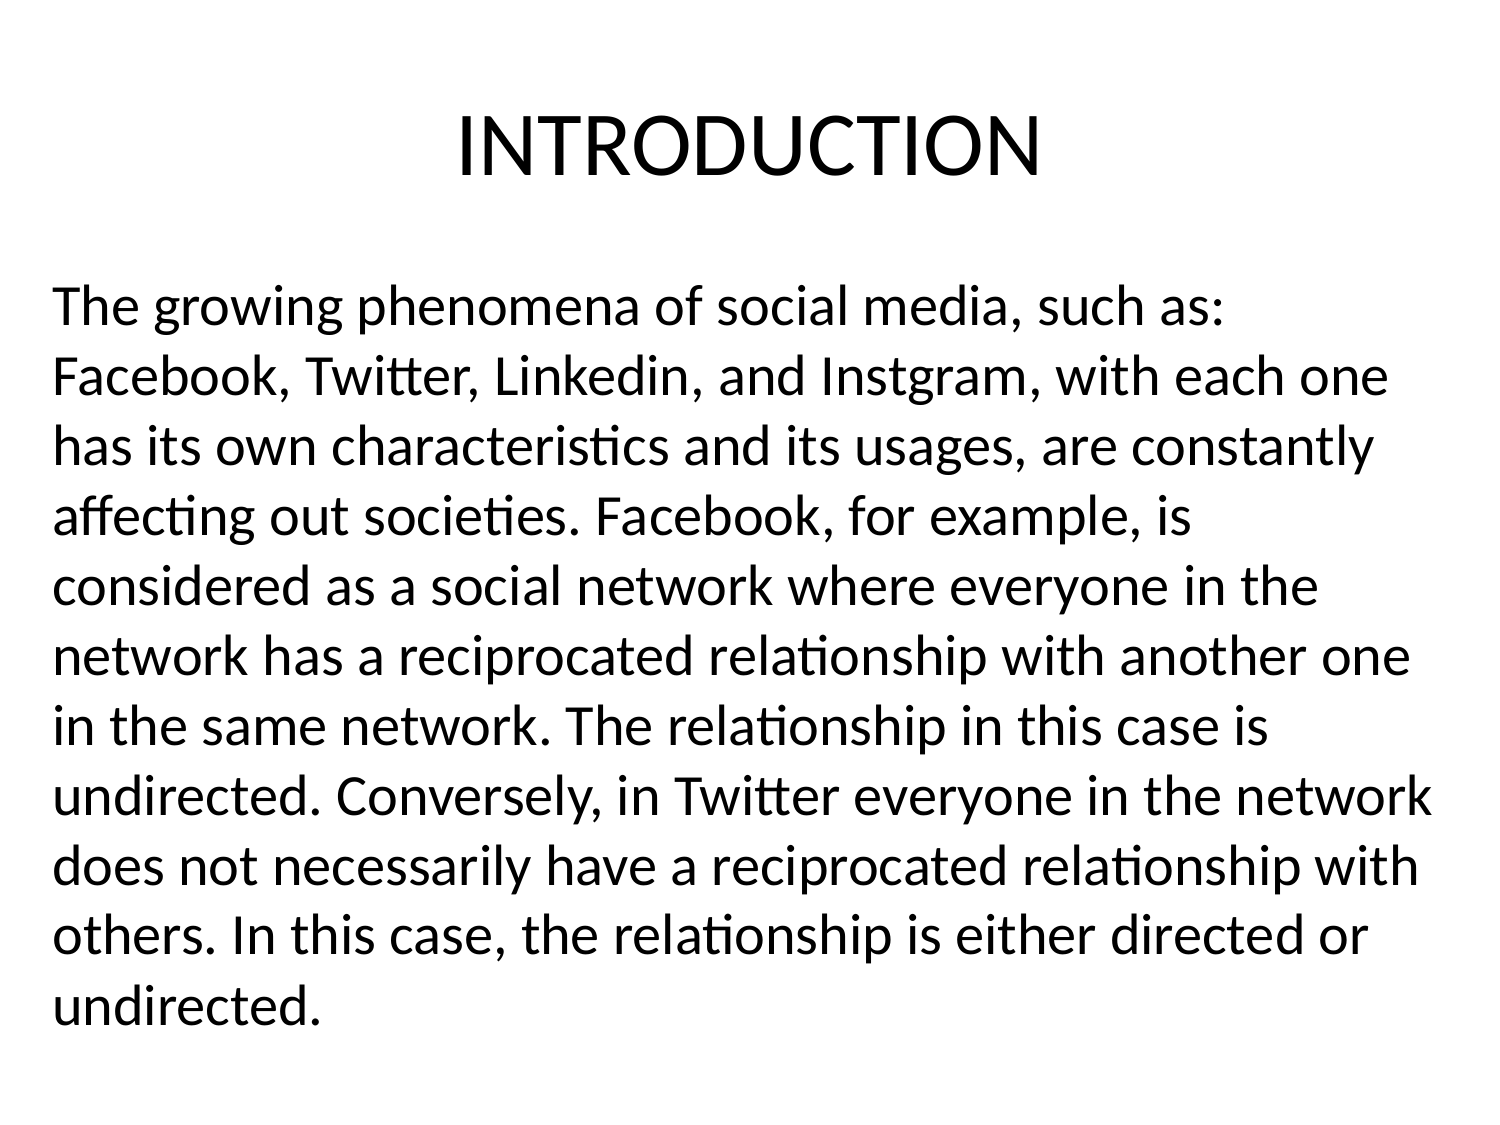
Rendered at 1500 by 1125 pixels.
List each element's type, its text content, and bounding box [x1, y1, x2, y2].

title INTRODUCTION [75, 45, 1425, 233]
text_box The growing phenomena of social media, such as: Facebook, Twitter, Linkedin, and Instgram, with each one has its own characteristics and its usages, are constantly affecting out societies. Facebook, for example, is considered as a social network where everyone in the network has a reciprocated relationship with another one in the same network. The relationship in this case is undirected. Conversely, in Twitter everyone in the network does not necessarily have a reciprocated relationship with others. In this case, the relationship is either directed or undirected. [37, 259, 1475, 1045]
